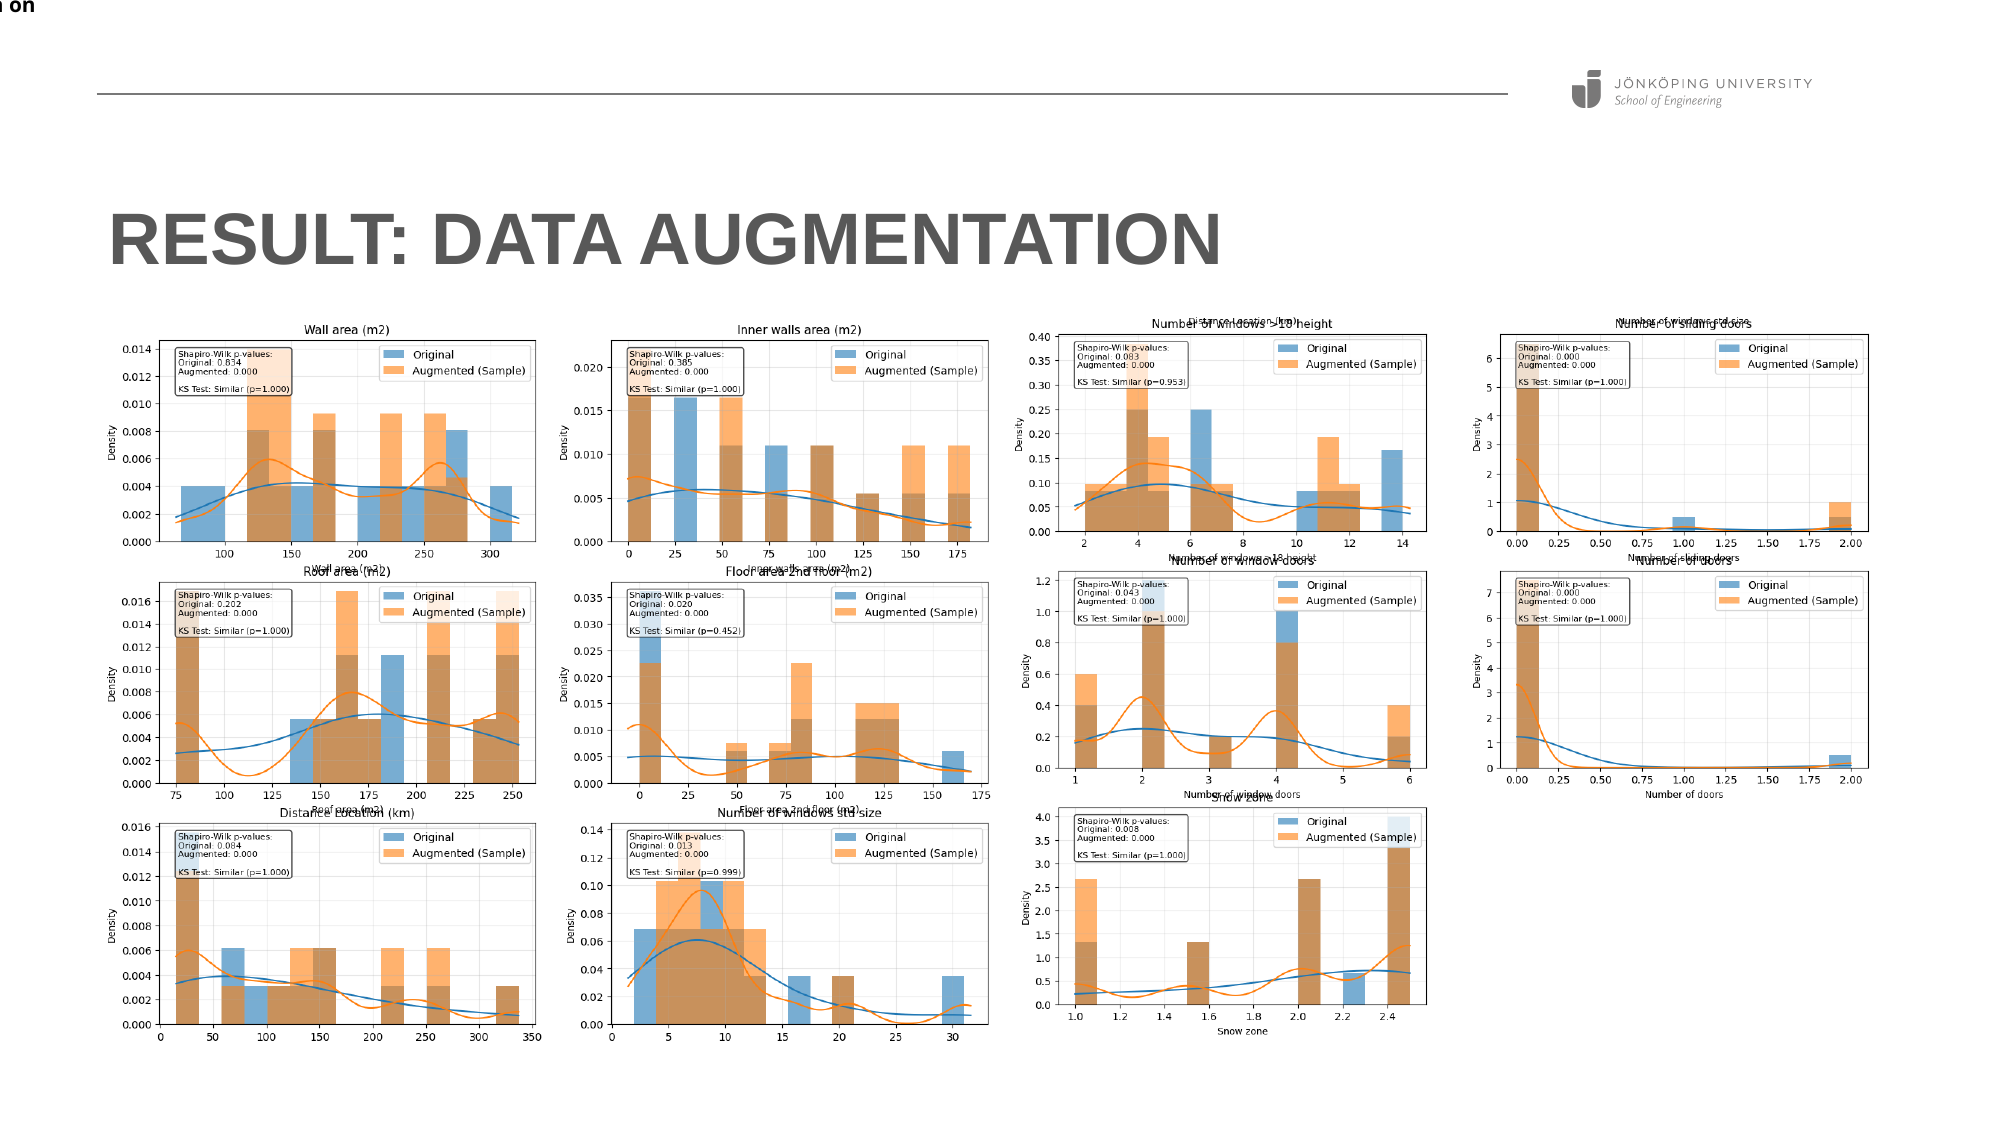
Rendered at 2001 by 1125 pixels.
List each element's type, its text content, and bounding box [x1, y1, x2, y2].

text_box Noisy data-augmentation on train set [0, 0, 99, 49]
picture [1572, 70, 1812, 108]
title Result: Data Augmentation [93, 193, 1540, 318]
picture [99, 317, 1880, 1046]
